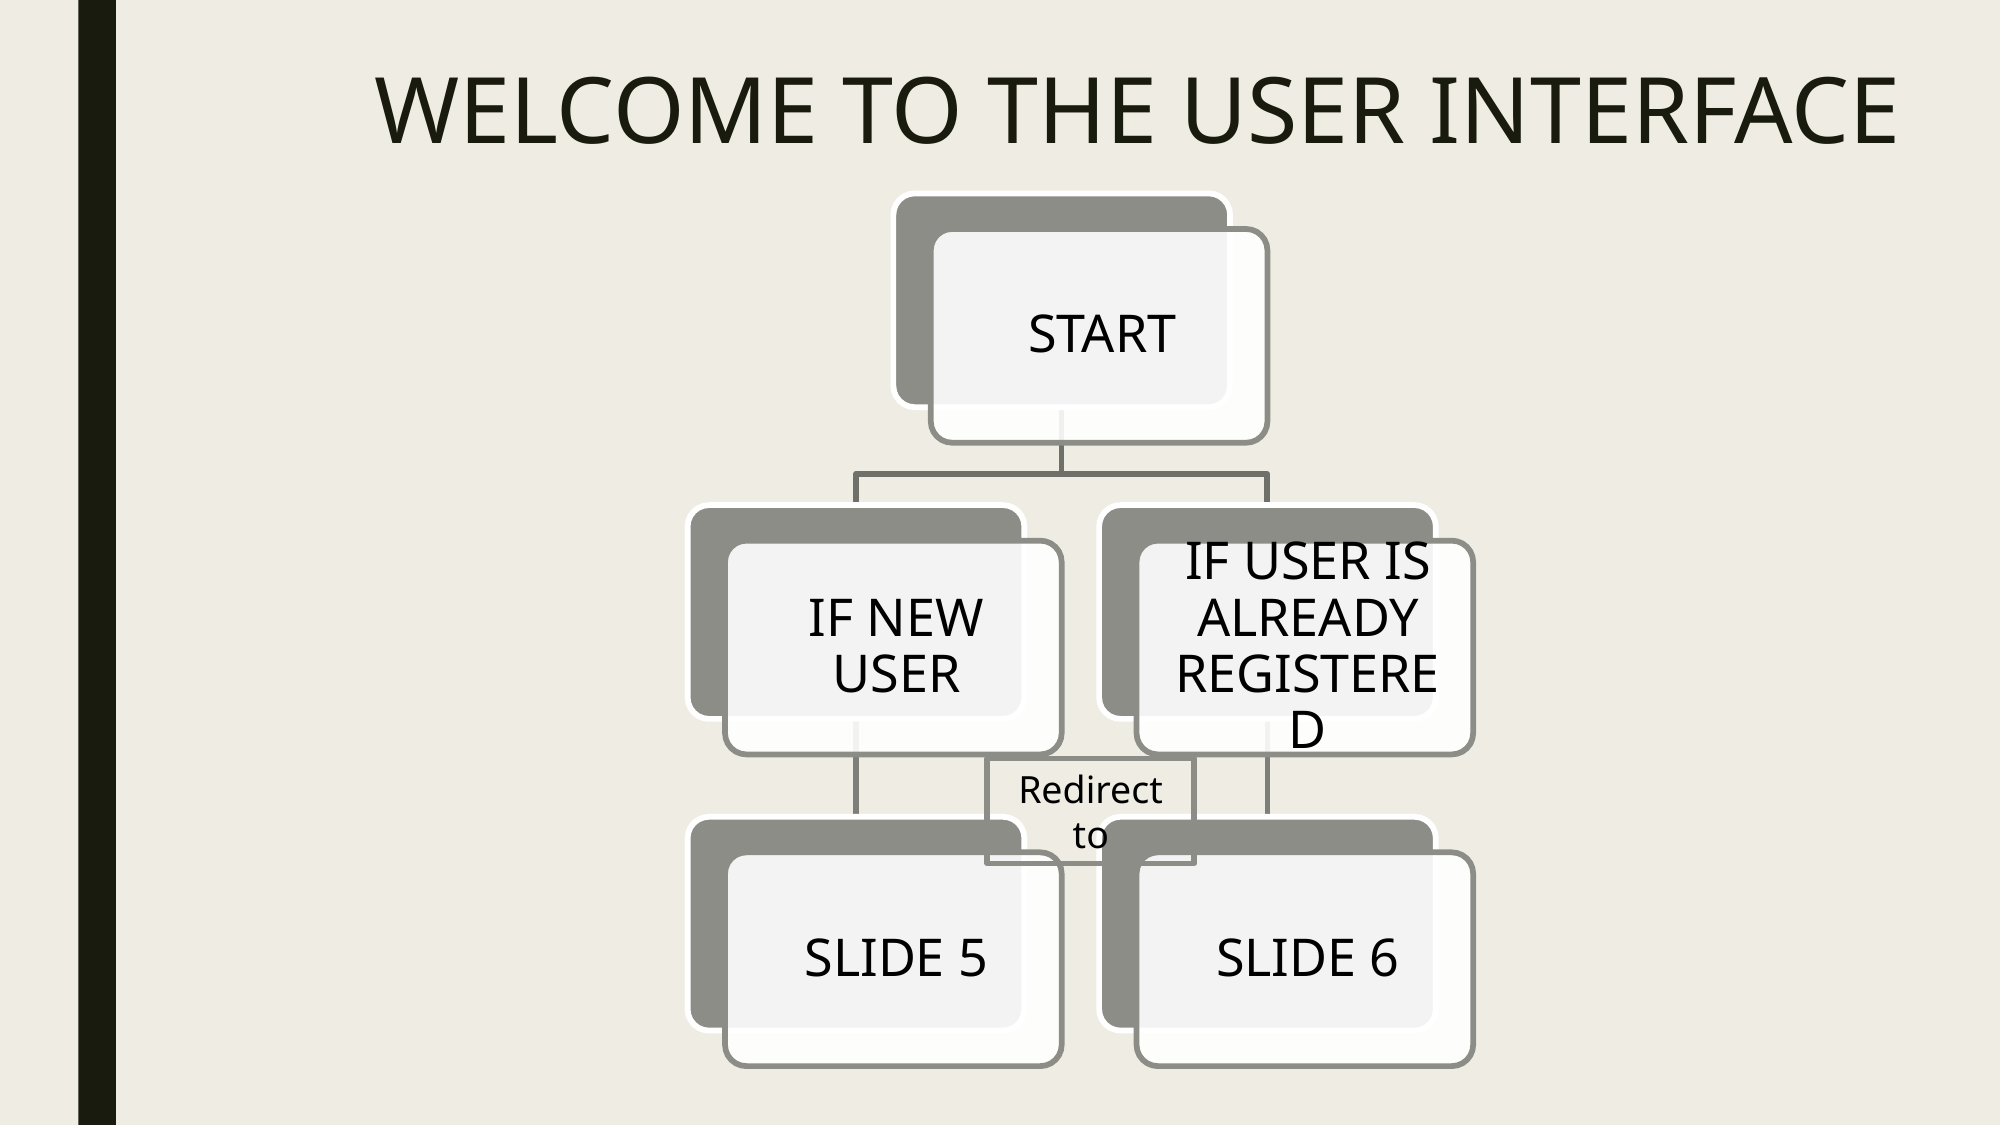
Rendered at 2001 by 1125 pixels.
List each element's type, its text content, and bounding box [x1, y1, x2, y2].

title WELCOME TO THE USER INTERFACE [359, 58, 1935, 302]
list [441, 193, 1719, 1067]
